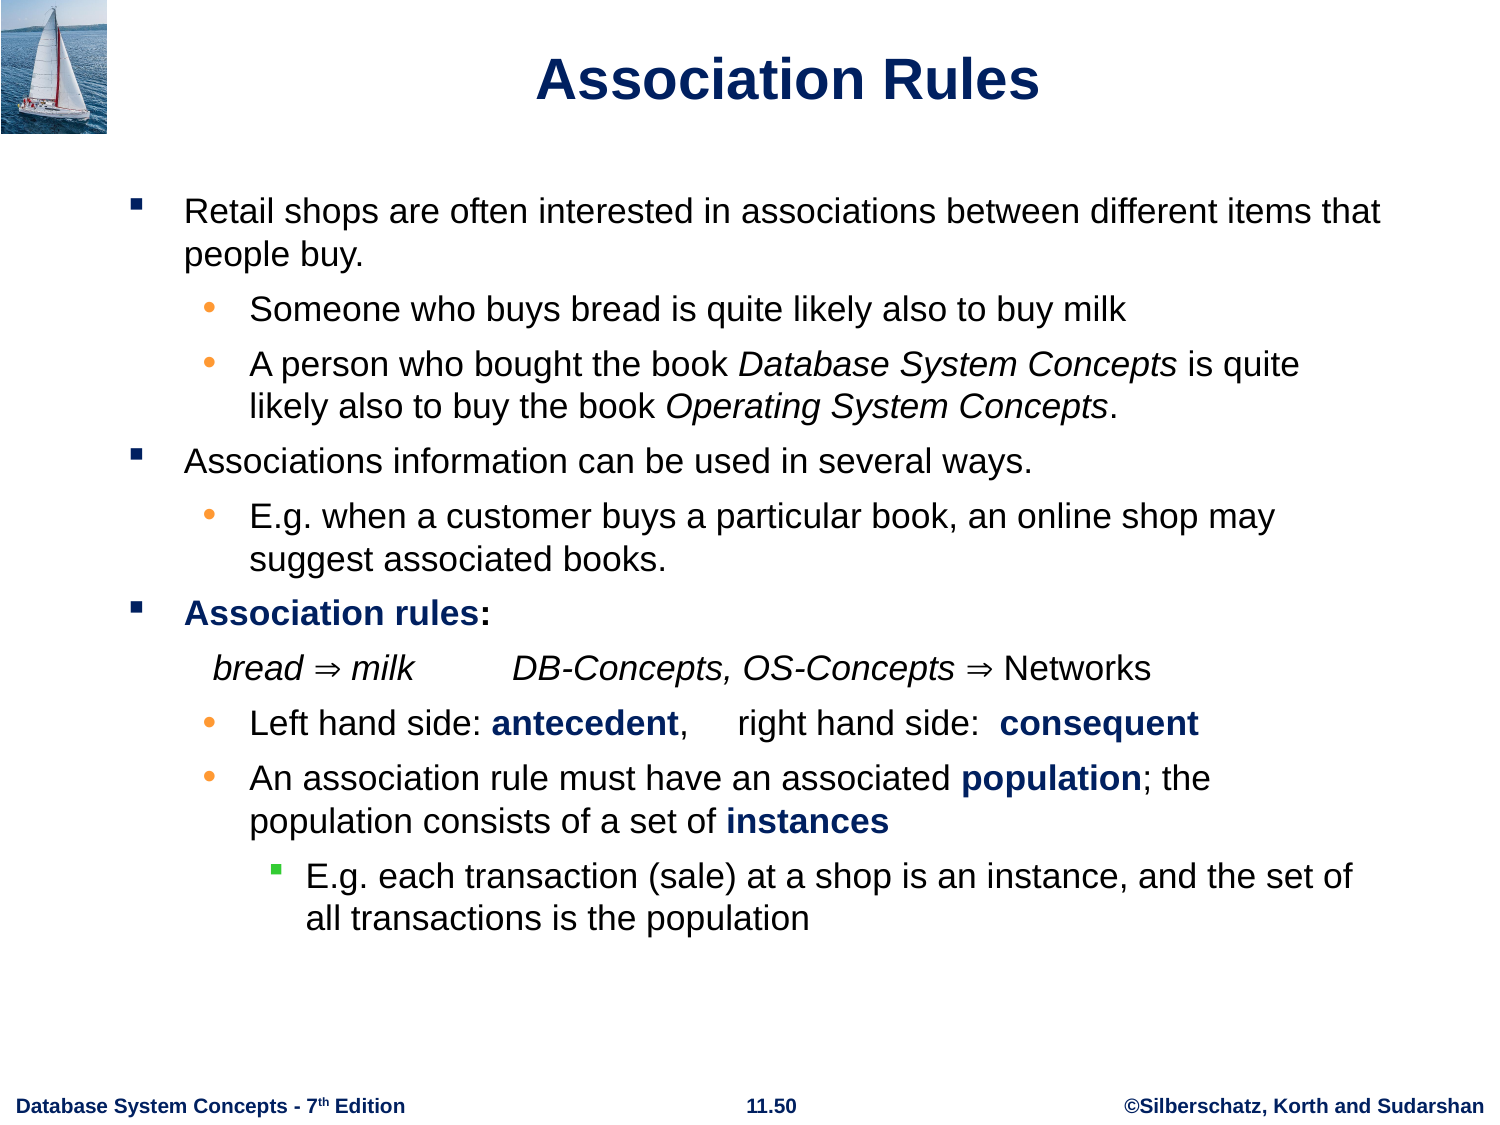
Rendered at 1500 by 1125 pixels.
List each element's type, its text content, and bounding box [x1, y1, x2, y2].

picture [1, 0, 107, 134]
title Association Rules [125, 18, 1452, 120]
list Retail shops are often interested in associations between different items that people buy. Someone who buys bread is quite likely also to buy milk A person who bought the book Database System Concepts is quite likely also to buy the book Operating System Concepts. Associations information can be used in several ways. E.g. when a customer buys a particular book, an online shop may suggest associated books. Association rules: bread  milk DB-Concepts, OS-Concepts  Networks Left hand side: antecedent, right hand side: consequent An association rule must have an associated population; the population consists of a set of instances E.g. each transaction (sale) at a shop is an instance, and the set of all transactions is the population [112, 180, 1400, 1062]
